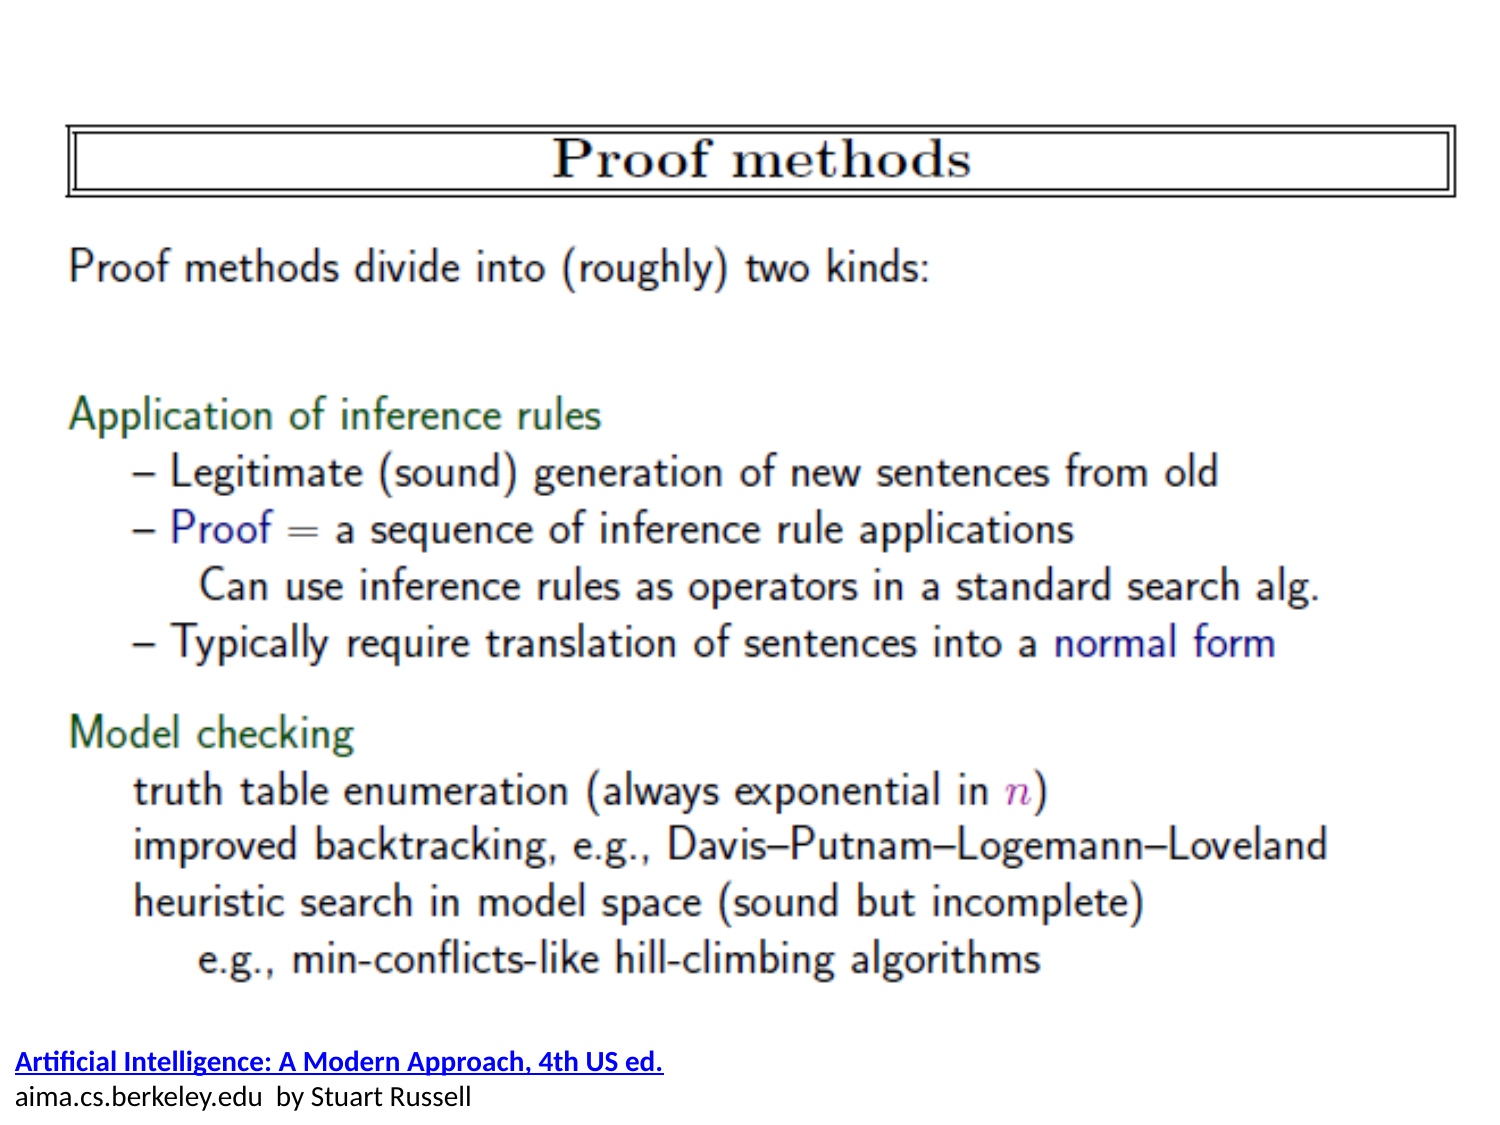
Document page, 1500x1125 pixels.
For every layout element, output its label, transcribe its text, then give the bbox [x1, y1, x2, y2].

text_box Artificial Intelligence: A Modern Approach, 4th US ed. aima.cs.berkeley.edu by Stuart Russell [0, 1034, 1328, 1125]
picture [16, 89, 1484, 1036]
